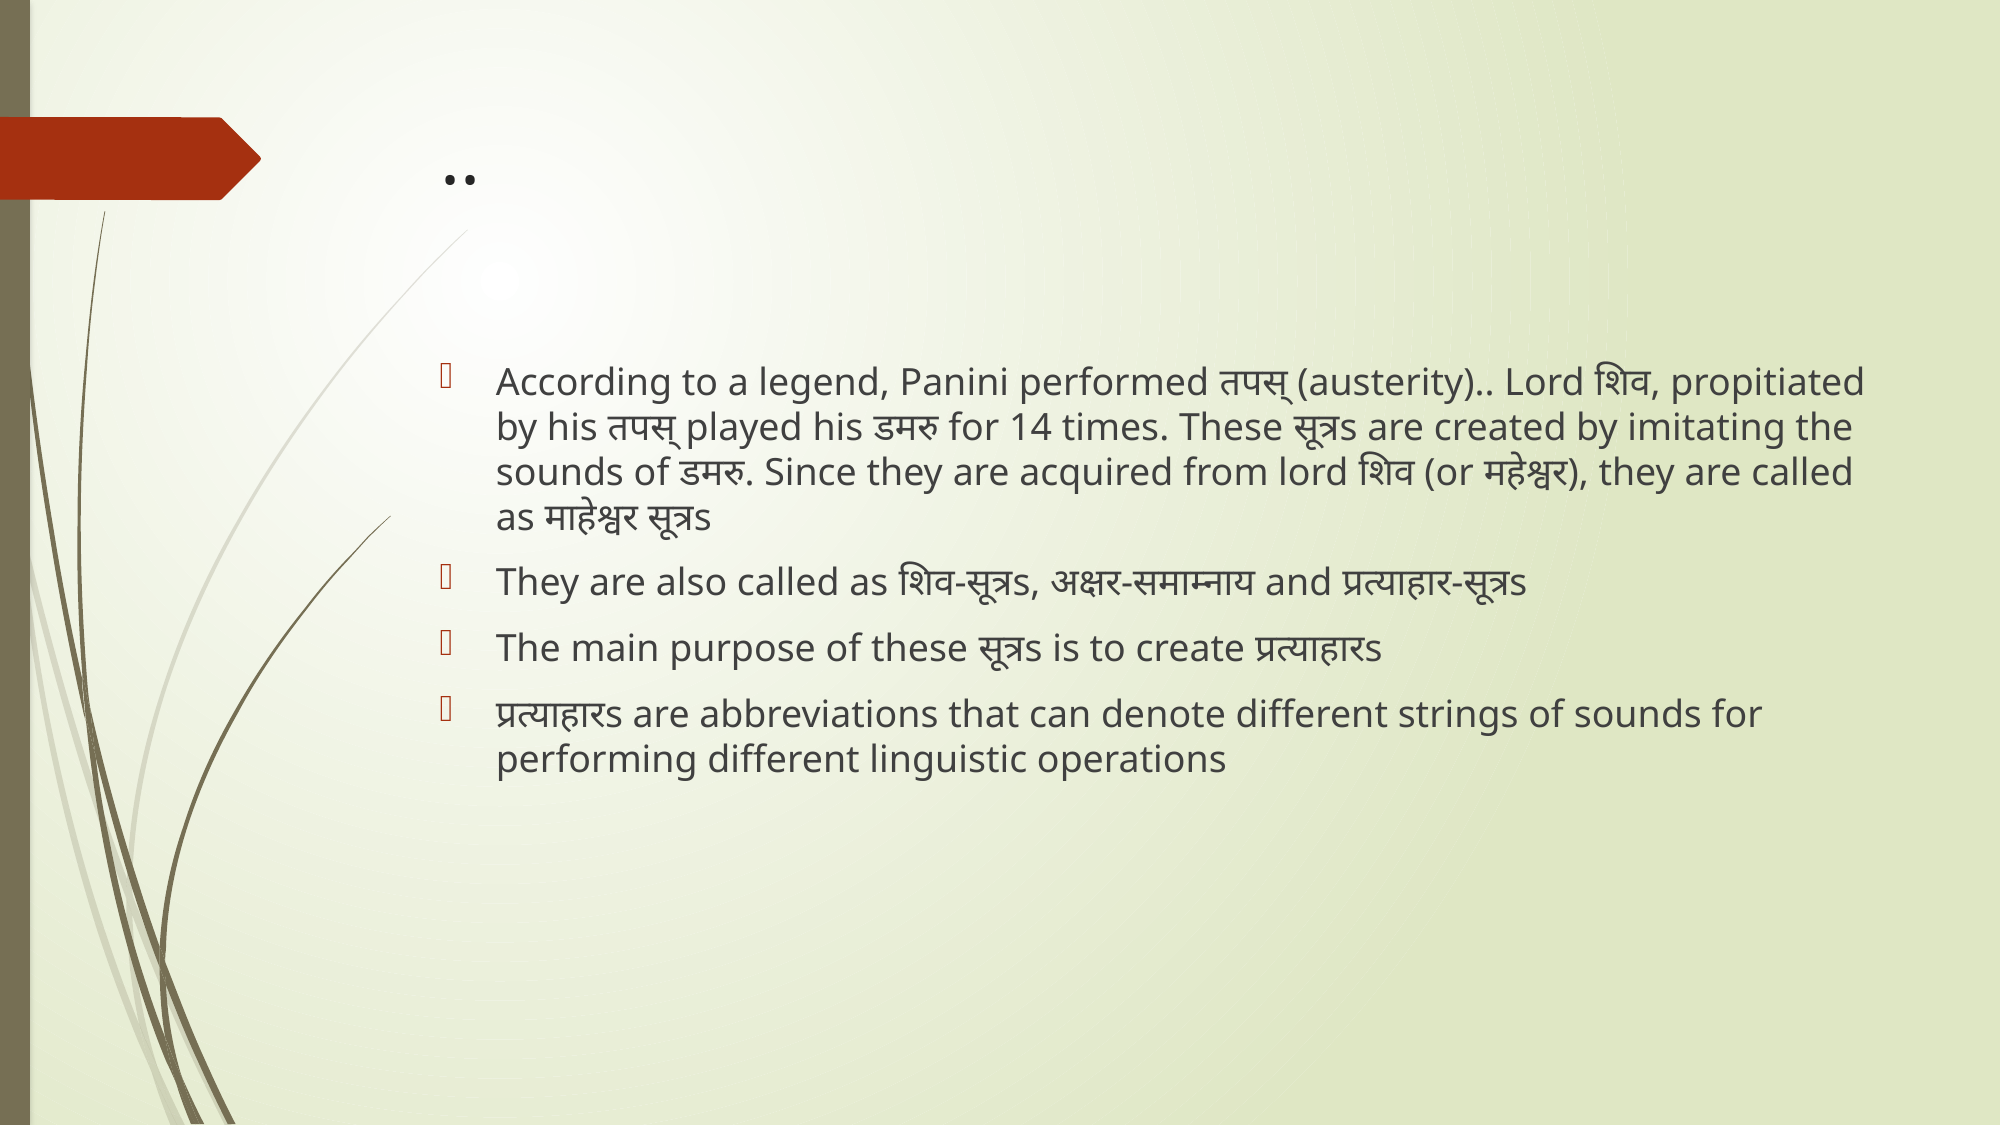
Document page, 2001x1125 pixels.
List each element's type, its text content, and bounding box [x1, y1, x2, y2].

list According to a legend, Panini performed तपस् (austerity).. Lord शिव, propitiated by his तपस् played his डमरु for 14 times. These सूत्रs are created by imitating the sounds of डमरु. Since they are acquired from lord शिव (or महेश्वर), they are called as माहेश्वर सूत्रs They are also called as शिव-सूत्रs, अक्षर-समाम्नाय and प्रत्याहार-सूत्रs The main purpose of these सूत्रs is to create प्रत्याहारs प्रत्याहारs are abbreviations that can denote different strings of sounds for performing different linguistic operations [424, 350, 1888, 970]
title .. [425, 102, 1888, 313]
